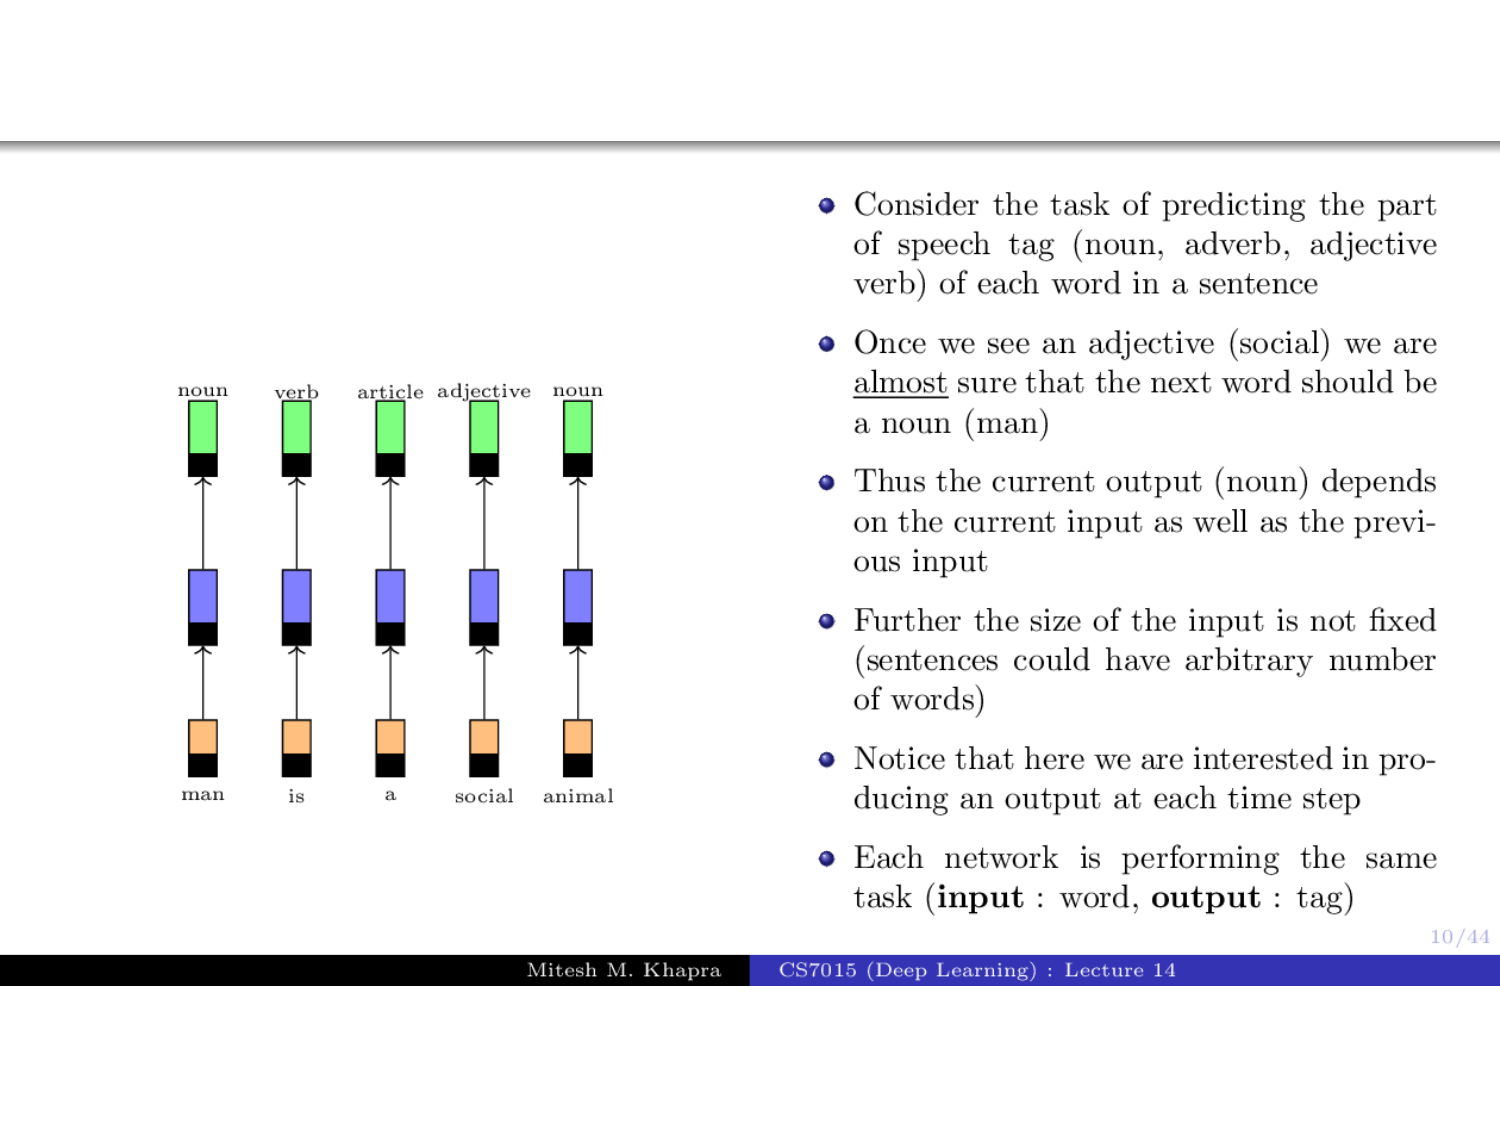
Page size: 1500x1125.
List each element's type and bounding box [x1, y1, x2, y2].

picture [0, 141, 1500, 986]
